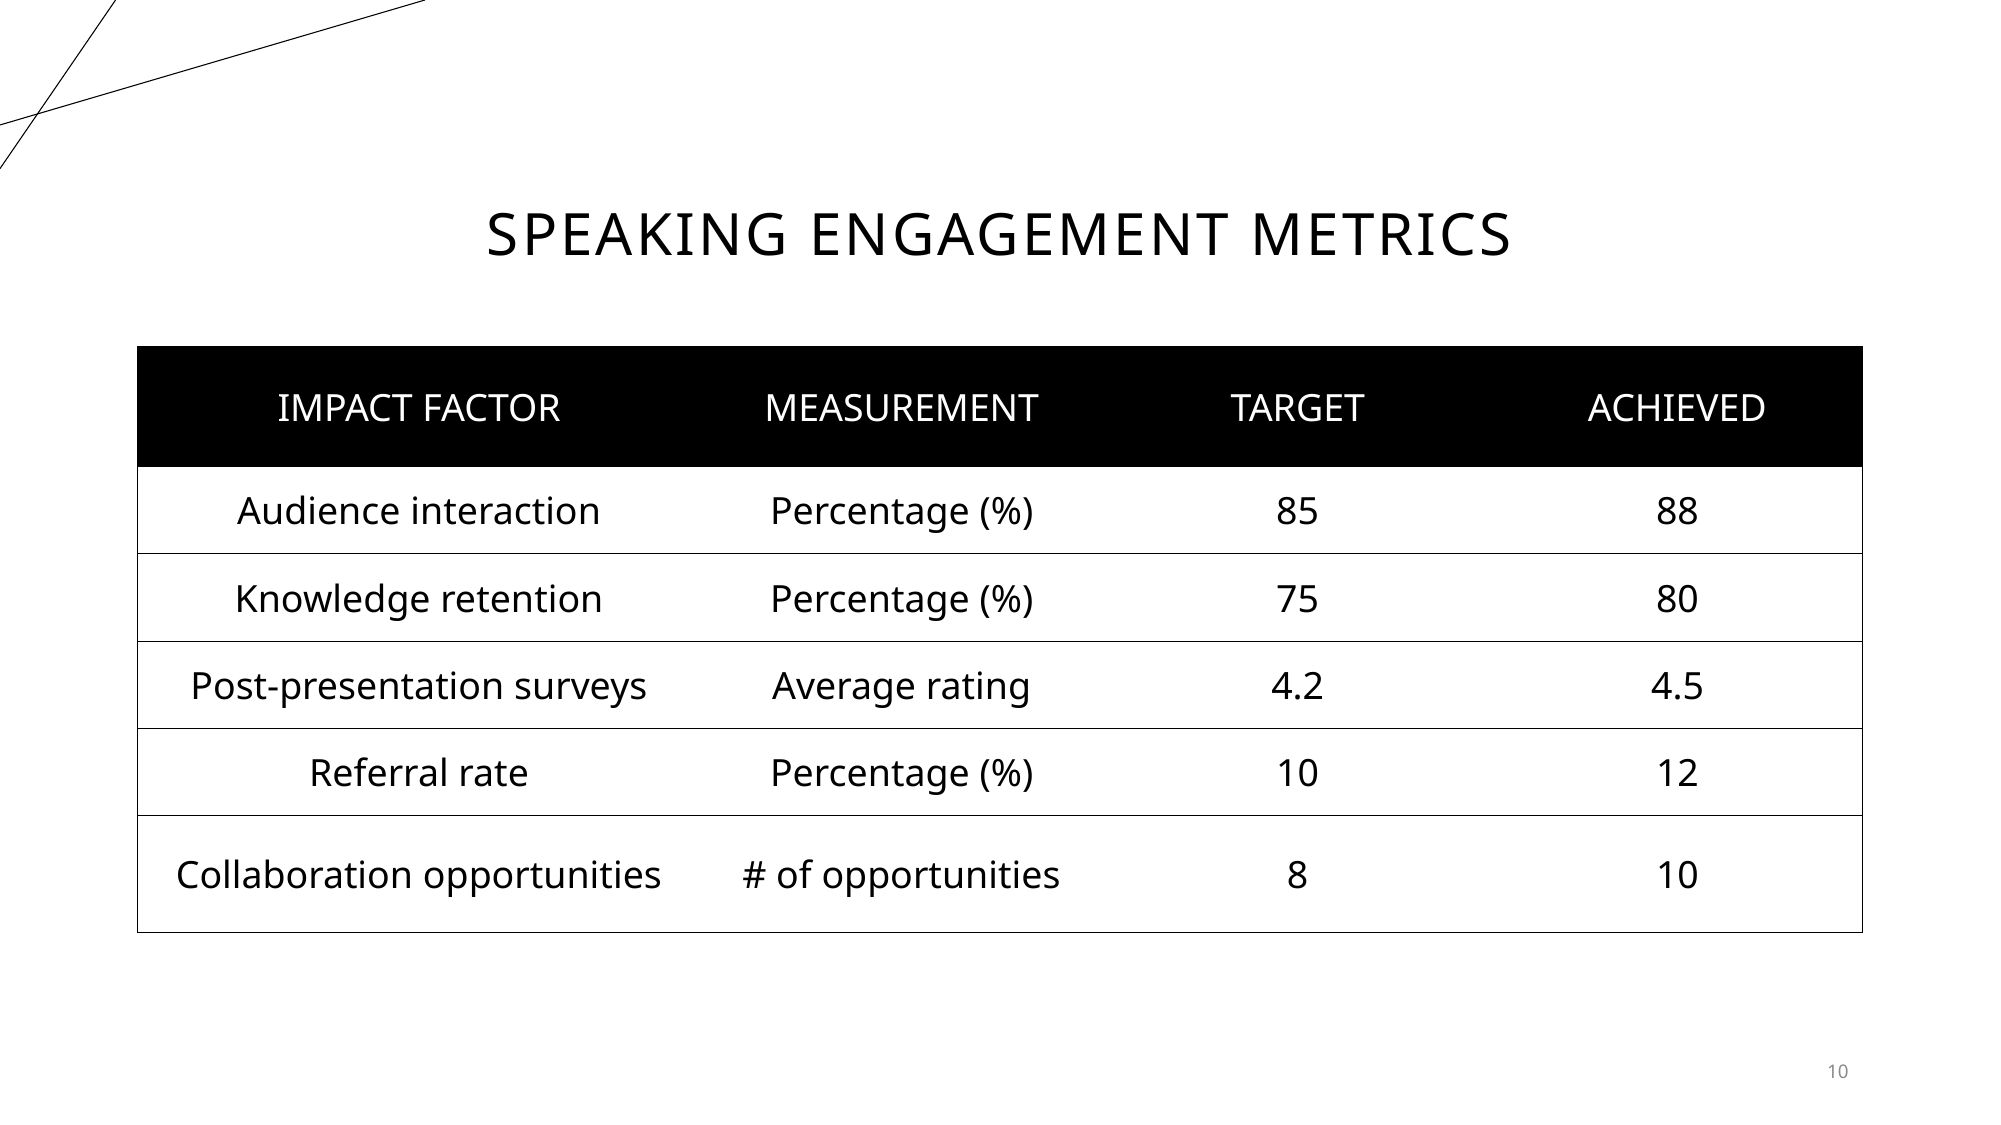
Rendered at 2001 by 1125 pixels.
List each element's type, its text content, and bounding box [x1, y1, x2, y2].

table_cell 10 [1103, 729, 1493, 815]
table_cell Collaboration opportunities [138, 816, 701, 932]
slide_number 10 [1701, 1042, 1864, 1103]
table_cell 80 [1493, 554, 1862, 641]
table_cell Post-presentation surveys [138, 642, 701, 728]
table_cell # of opportunities [701, 816, 1103, 932]
table_header ACHIEVED [1493, 347, 1862, 466]
table_cell Referral rate [138, 729, 701, 815]
table_cell 8 [1103, 816, 1493, 932]
table_cell 12 [1493, 729, 1862, 815]
table_header MEASUREMENT [701, 347, 1103, 466]
table_cell Percentage (%) [701, 729, 1103, 815]
table_cell 4.5 [1493, 642, 1862, 728]
table_cell 88 [1493, 467, 1862, 553]
table_cell 10 [1493, 816, 1862, 932]
table_cell Average rating [701, 642, 1103, 728]
table_cell Knowledge retention [138, 554, 701, 641]
table_cell 4.2 [1103, 642, 1493, 728]
table_header IMPACT FACTOR [138, 347, 701, 466]
table_cell Percentage (%) [701, 554, 1103, 641]
title Speaking engagement metrics [137, 57, 1863, 276]
table_cell Audience interaction [138, 467, 701, 553]
table_cell 85 [1103, 467, 1493, 553]
table_header TARGET [1103, 347, 1493, 466]
table_cell Percentage (%) [701, 467, 1103, 553]
table_cell 75 [1103, 554, 1493, 641]
